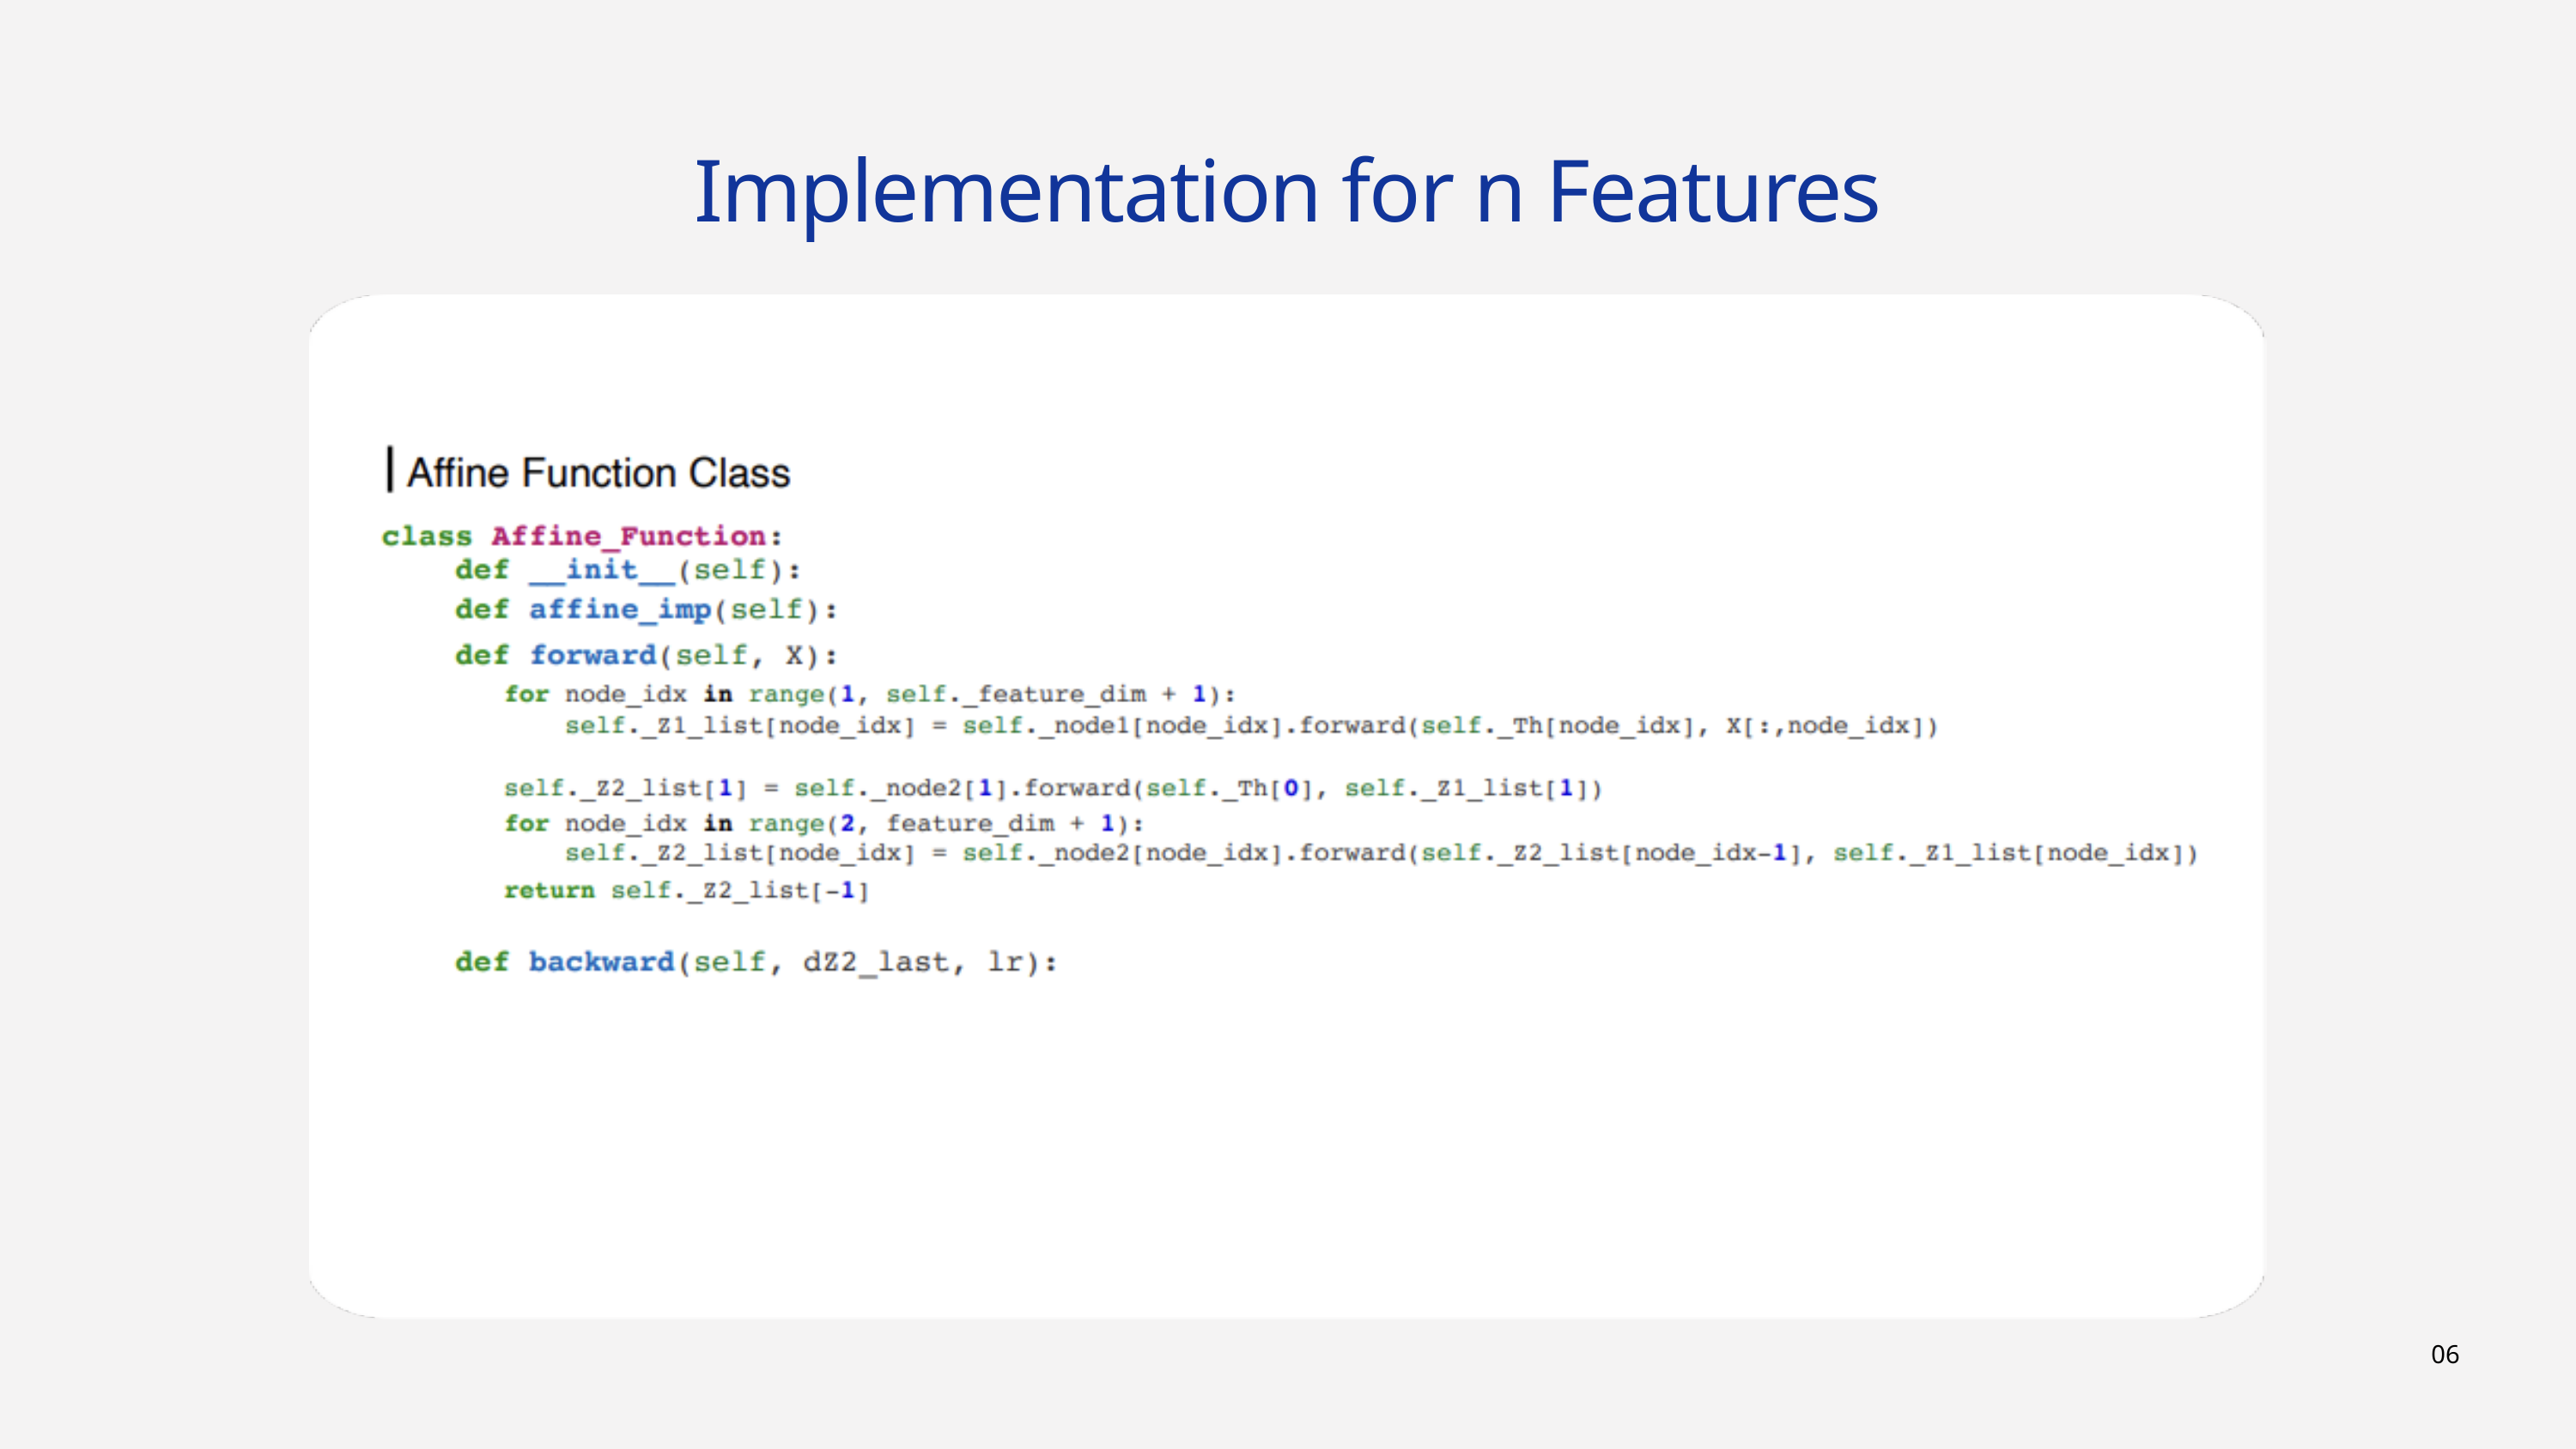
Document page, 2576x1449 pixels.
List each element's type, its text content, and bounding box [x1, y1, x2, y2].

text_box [309, 294, 2267, 1319]
text_box Implementation for n Features [309, 130, 2267, 246]
picture [368, 431, 2208, 1017]
text_box 06 [2385, 1331, 2473, 1375]
